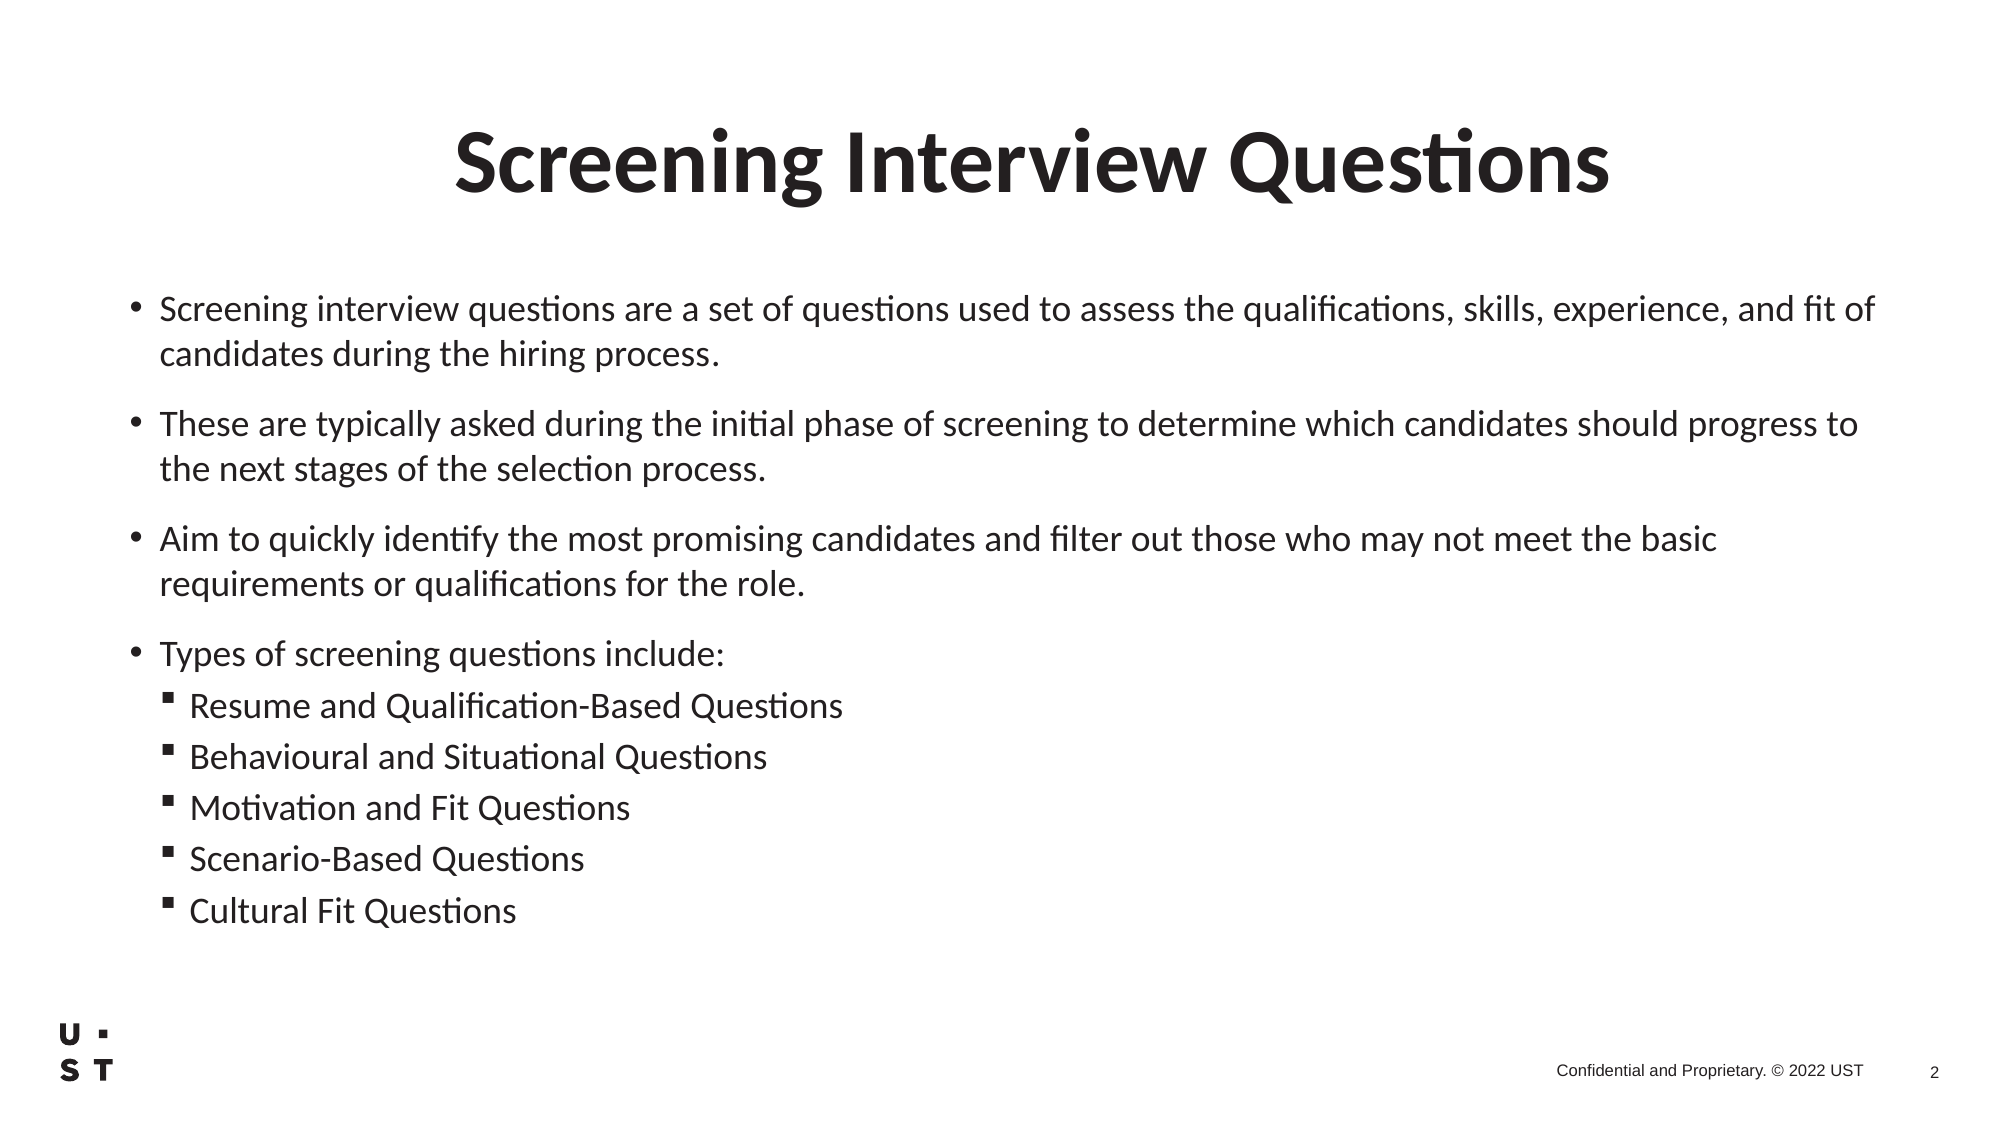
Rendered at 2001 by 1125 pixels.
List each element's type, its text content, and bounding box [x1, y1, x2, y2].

list Screening interview questions are a set of questions used to assess the qualifications, skills, experience, and fit of candidates during the hiring process. These are typically asked during the initial phase of screening to determine which candidates should progress to the next stages of the selection process. Aim to quickly identify the most promising candidates and filter out those who may not meet the basic requirements or qualifications for the role. Types of screening questions include: Resume and Qualification-Based Questions Behavioural and Situational Questions Motivation and Fit Questions Scenario-Based Questions Cultural Fit Questions [129, 284, 1885, 1025]
title Screening Interview Questions [60, 112, 1940, 269]
